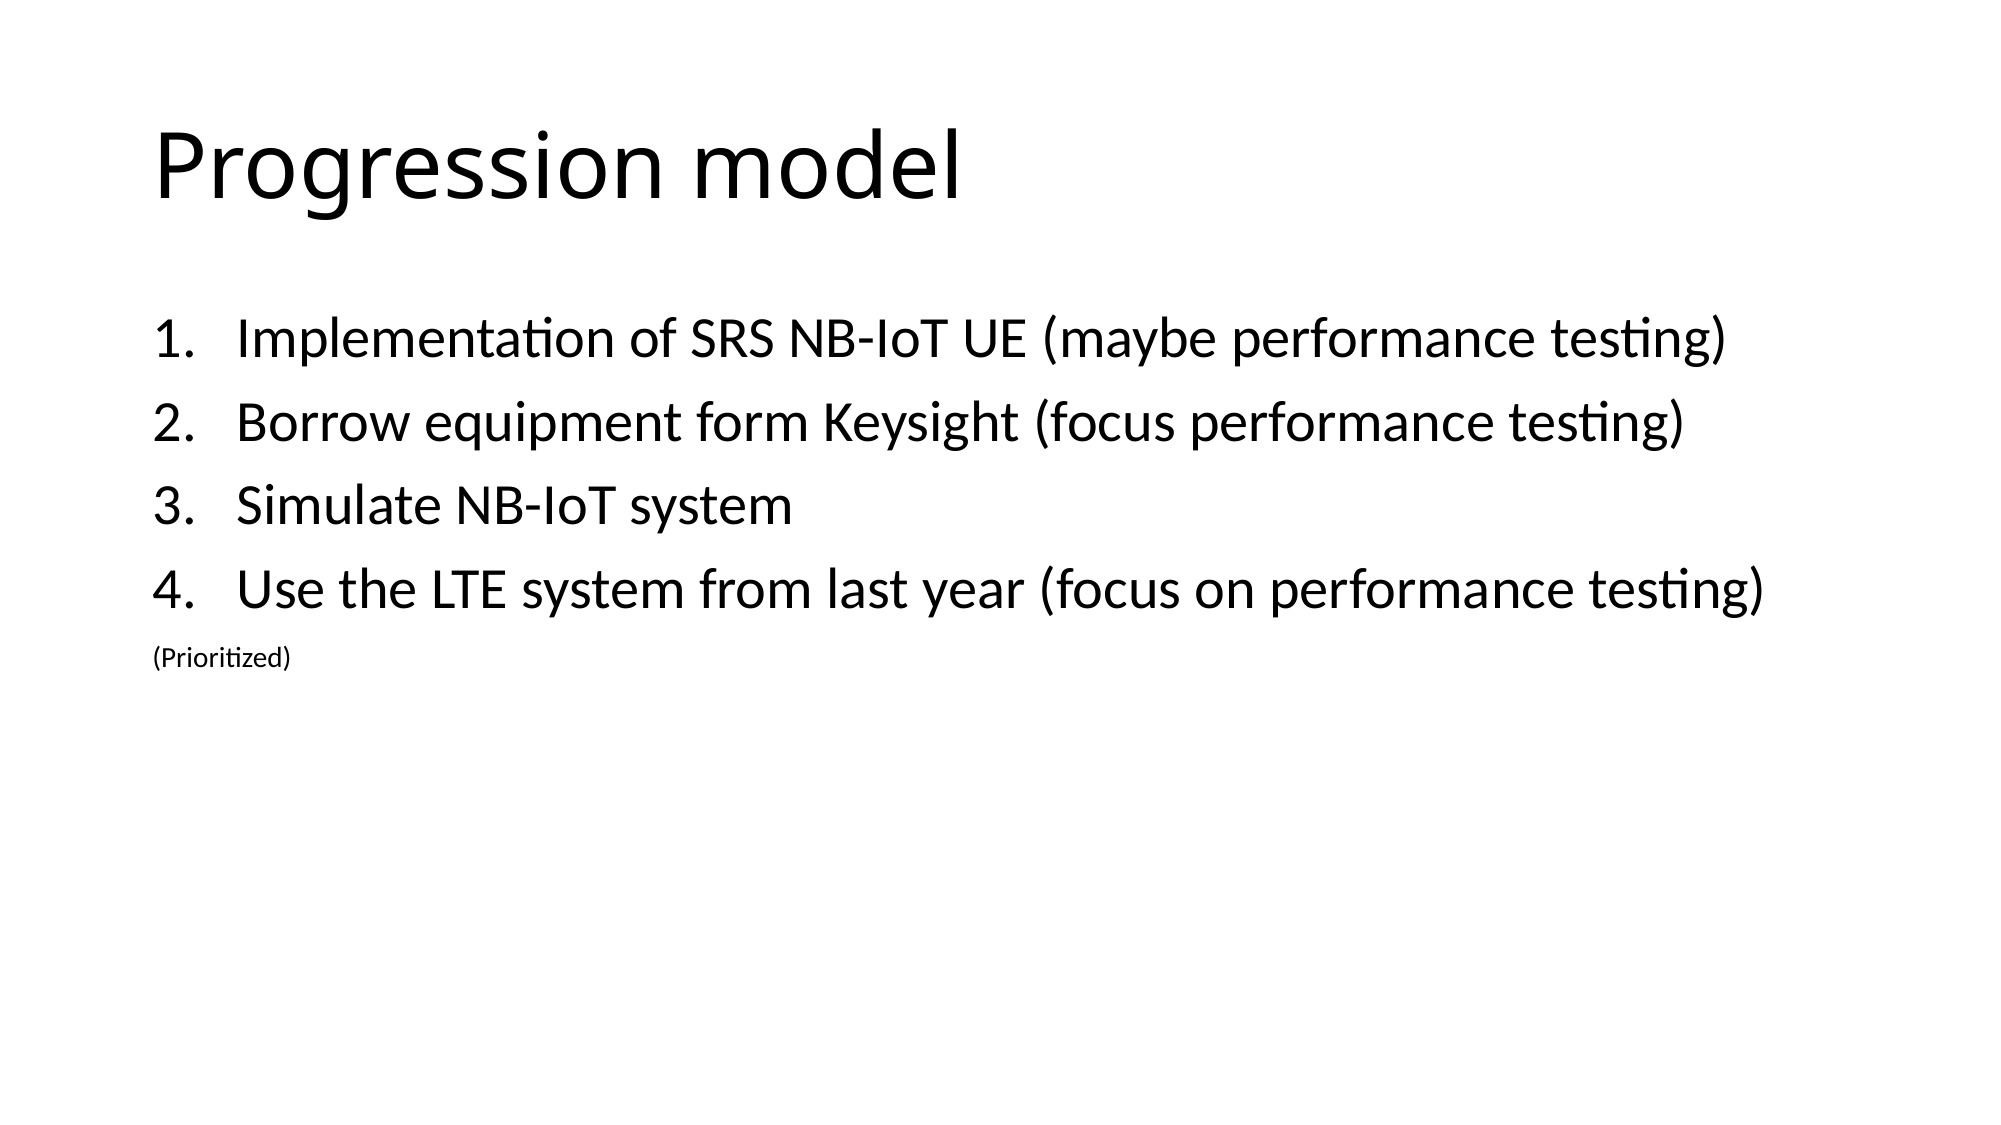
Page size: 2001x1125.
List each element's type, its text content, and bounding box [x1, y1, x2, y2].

title Progression model [137, 59, 1863, 278]
list Implementation of SRS NB-IoT UE (maybe performance testing) Borrow equipment form Keysight (focus performance testing) Simulate NB-IoT system Use the LTE system from last year (focus on performance testing) (Prioritized) [137, 299, 1863, 1014]
